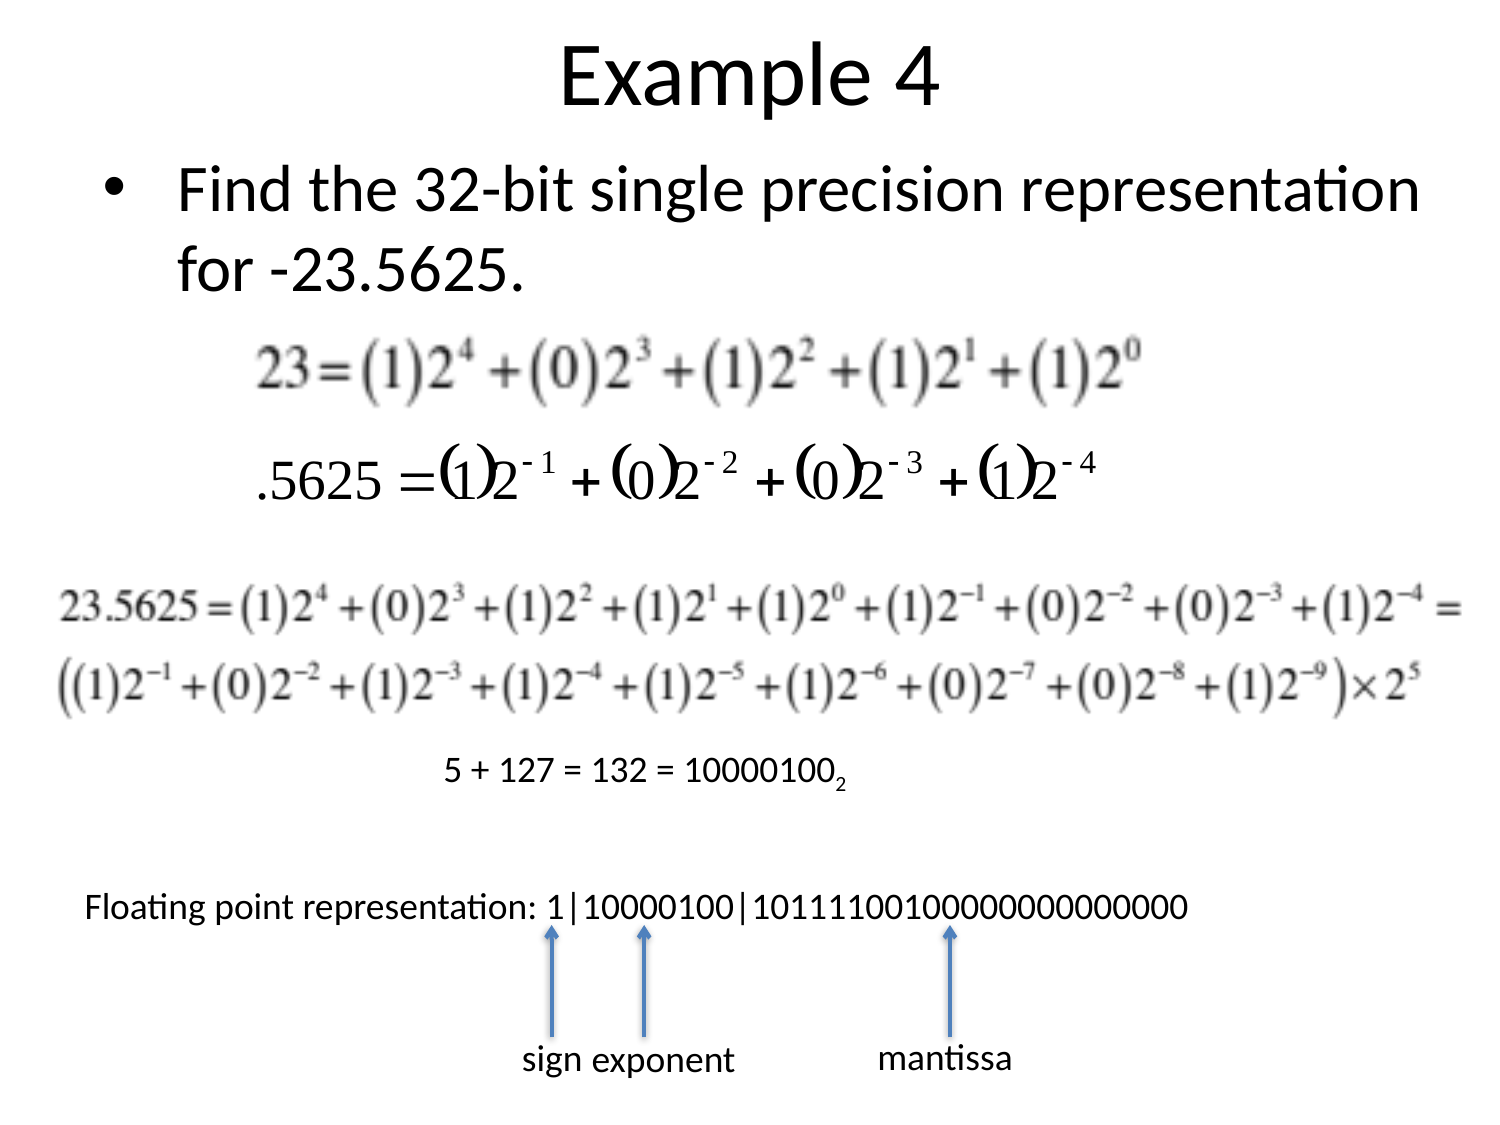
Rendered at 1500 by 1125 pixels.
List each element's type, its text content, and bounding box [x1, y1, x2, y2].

text_box exponent [576, 1028, 751, 1088]
text_box sign [507, 1026, 598, 1087]
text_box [249, 437, 1105, 524]
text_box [249, 324, 1149, 413]
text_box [53, 574, 1465, 726]
text_box Floating point representation: 1|10000100|10111100100000000000000 [69, 874, 1204, 935]
list Find the 32-bit single precision representation for -23.5625. [87, 735, 1438, 880]
text_box 5 + 127 = 132 = 100001002 [428, 737, 870, 804]
title Example 4 [75, 0, 1425, 163]
text_box mantissa [862, 1025, 1063, 1086]
list Find the 32-bit single precision representation for -23.5625. [87, 137, 1438, 573]
